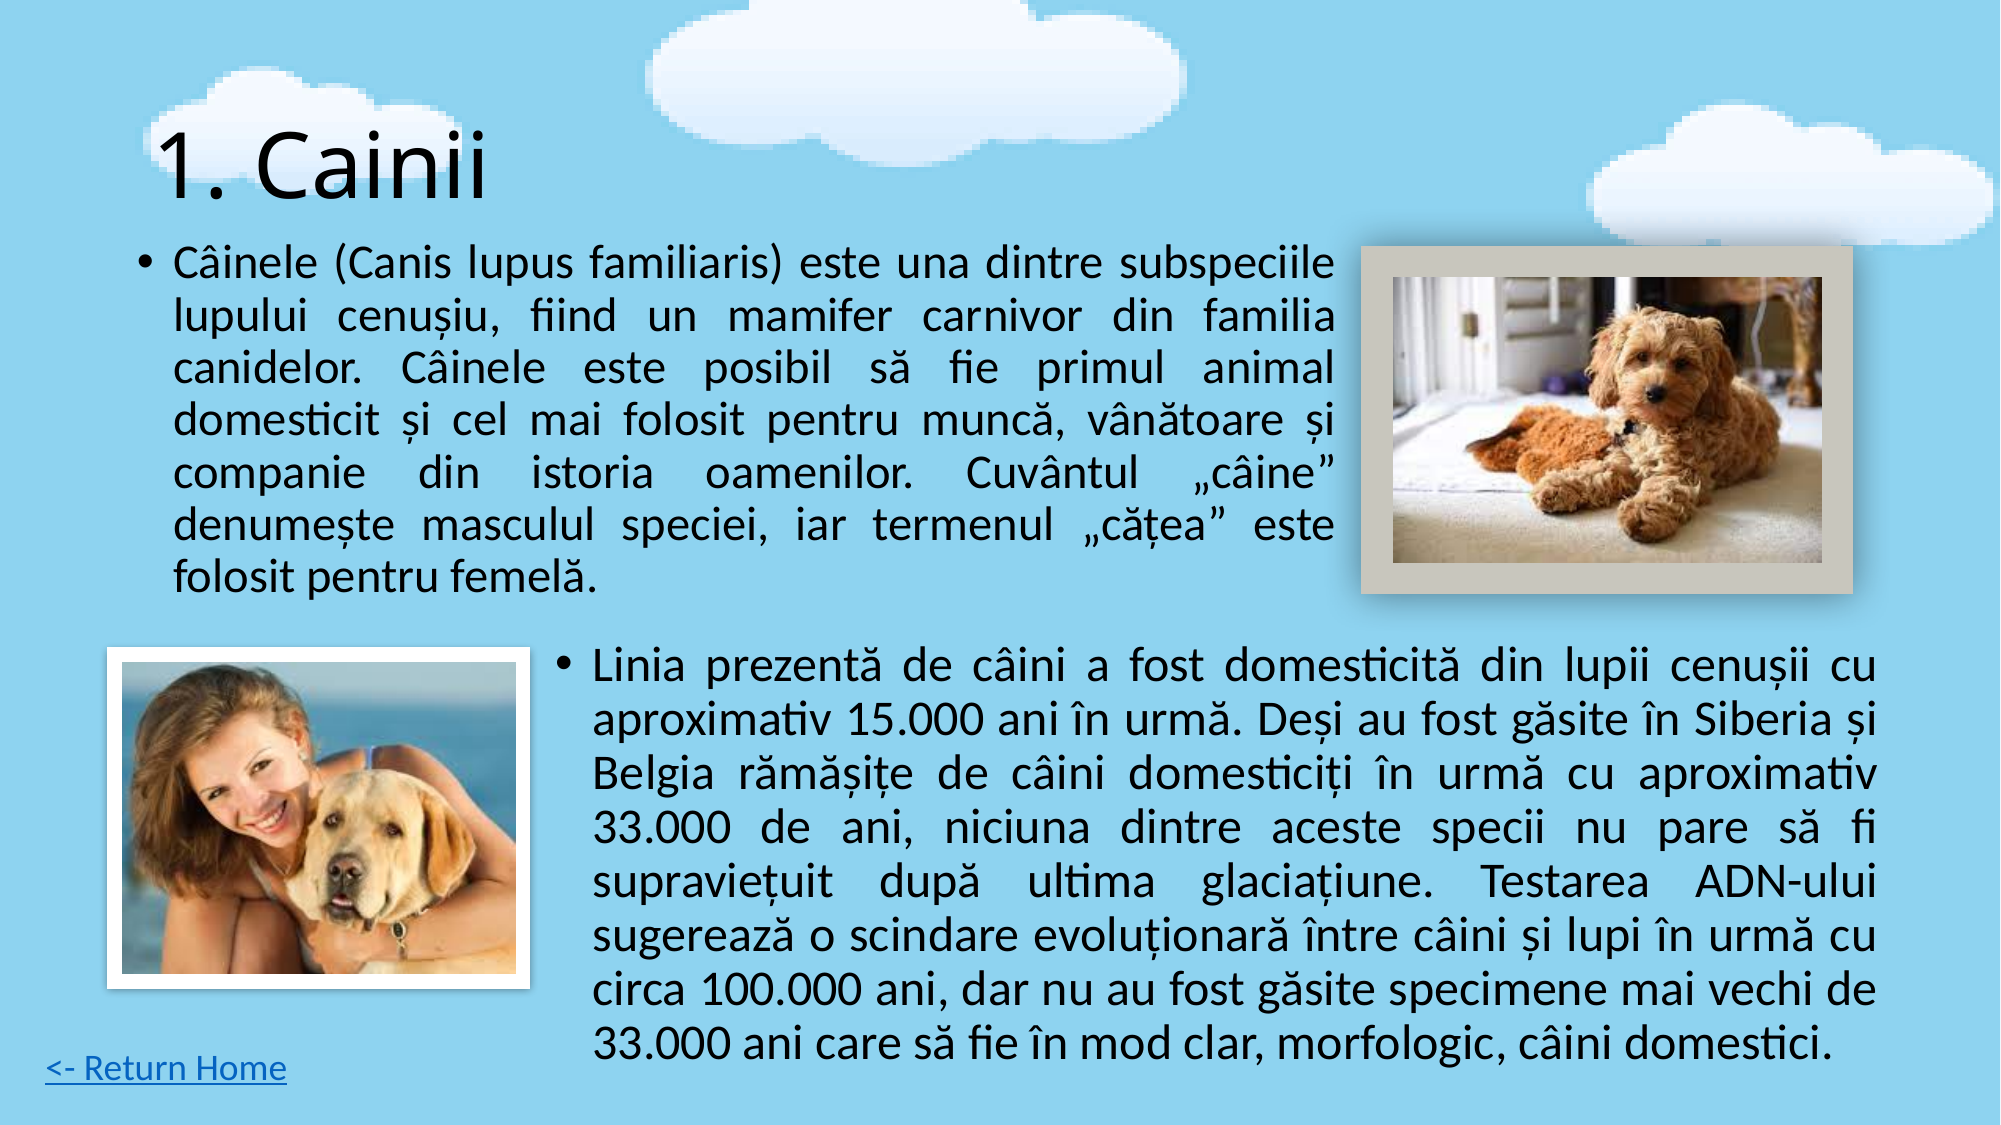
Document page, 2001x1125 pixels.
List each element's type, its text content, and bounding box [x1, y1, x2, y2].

list Câinele (Canis lupus familiaris) este una dintre subspeciile lupului cenușiu, fiind un mamifer carnivor din familia canidelor. Câinele este posibil să fie primul animal domesticit și cel mai folosit pentru muncă, vânătoare și companie din istoria oamenilor. Cuvântul „câine” denumește masculul speciei, iar termenul „cățea” este folosit pentru femelă. [121, 229, 1353, 614]
title 1. Cainii [137, 59, 1863, 230]
text_box <- Return Home [30, 1035, 319, 1096]
picture [0, 0, 2001, 1125]
text_box Linia prezentă de câini a fost domesticită din lupii cenușii cu aproximativ 15.000 ani în urmă. Deși au fost găsite în Siberia și Belgia rămășițe de câini domesticiți în urmă cu aproximativ 33.000 de ani, niciuna dintre aceste specii nu pare să fi supraviețuit după ultima glaciațiune. Testarea ADN-ului sugerează o scindare evoluționară între câini și lupi în urmă cu circa 100.000 ani, dar nu au fost găsite specimene mai vechi de 33.000 ani care să fie în mod clar, morfologic, câini domestici. [540, 630, 1894, 1096]
